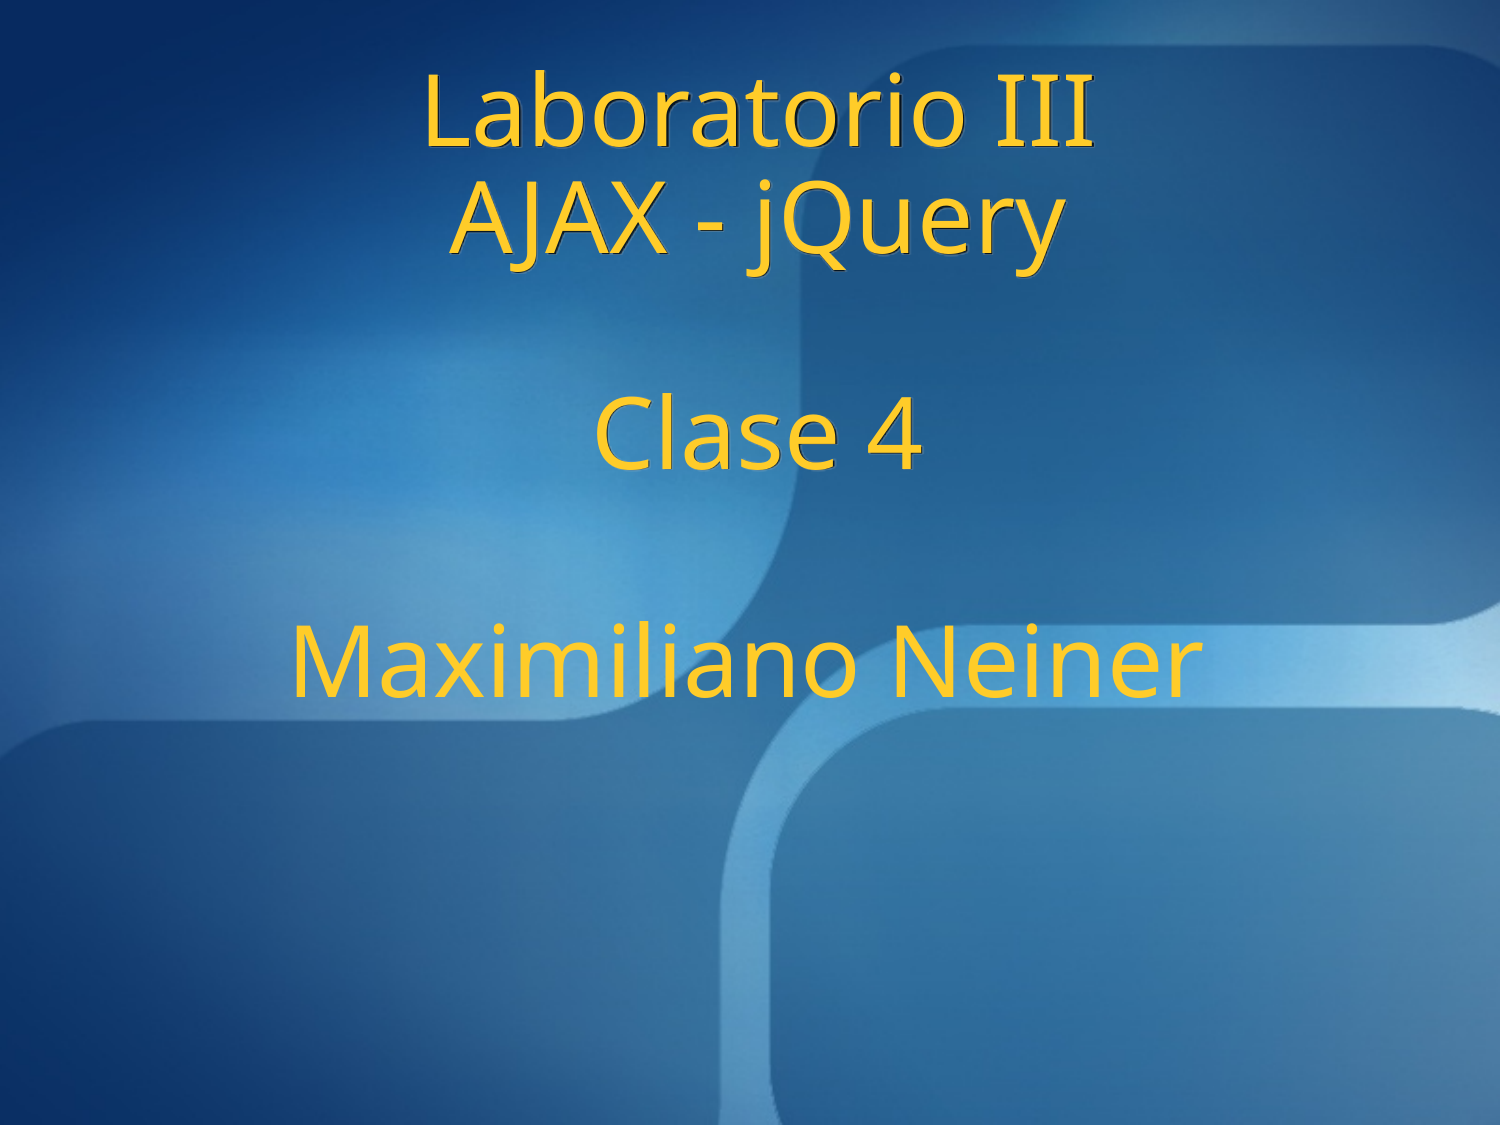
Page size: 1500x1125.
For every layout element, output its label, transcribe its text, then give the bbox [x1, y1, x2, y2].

text_box Laboratorio III AJAX - jQuery Clase 4 [53, 52, 1463, 499]
picture [0, 0, 1500, 1125]
title Maximiliano Neiner [32, 603, 1461, 728]
